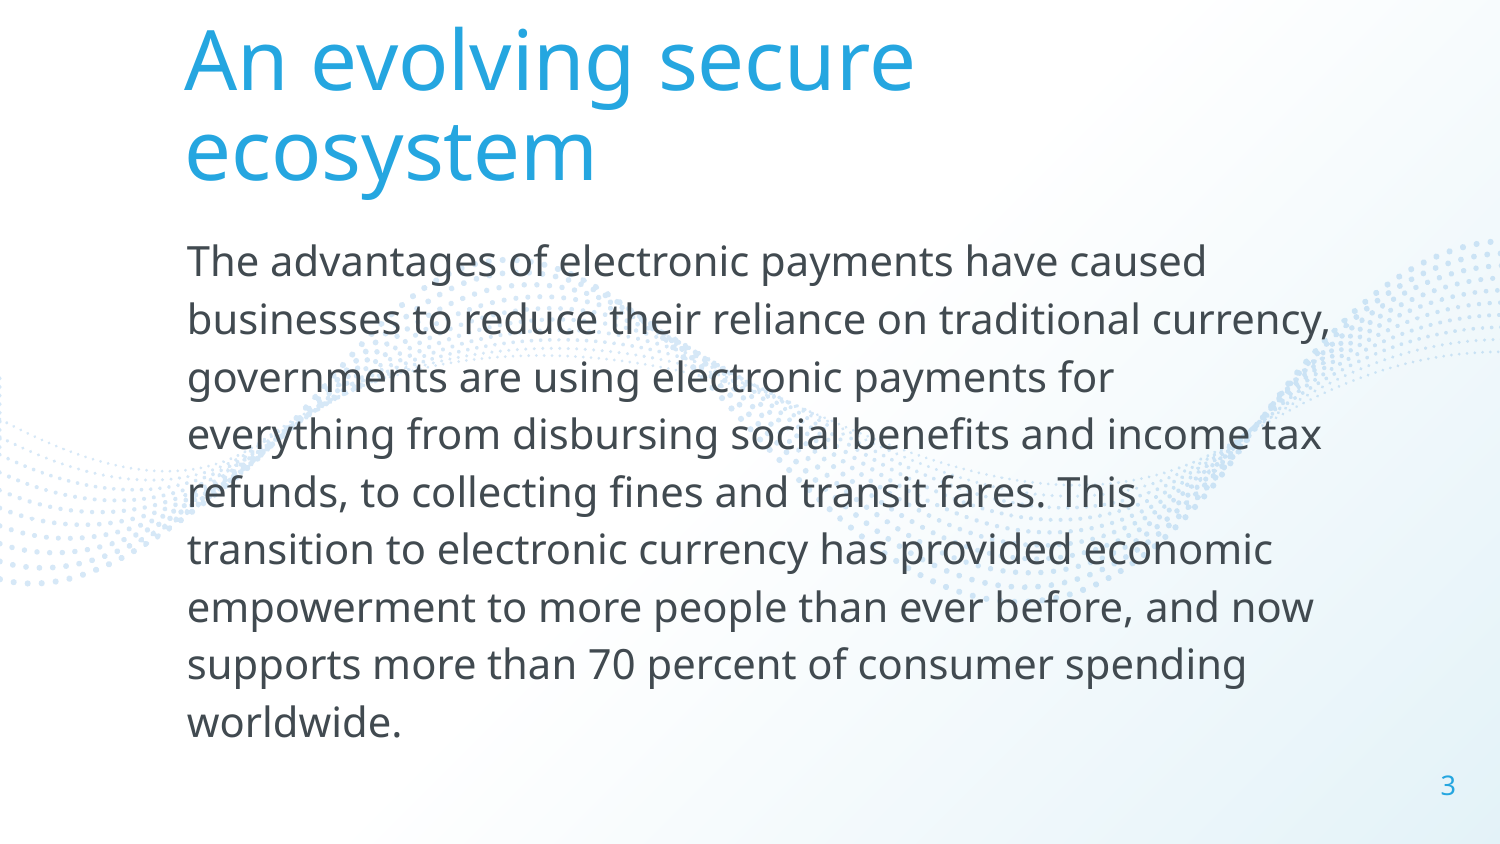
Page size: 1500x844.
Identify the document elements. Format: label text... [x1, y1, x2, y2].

slide_number 3 [1366, 754, 1457, 819]
subtitle The advantages of electronic payments have caused businesses to reduce their reliance on traditional currency, governments are using electronic payments for everything from disbursing social benefits and income tax refunds, to collecting fines and transit fares. This transition to electronic currency has provided economic empowerment to more people than ever before, and now supports more than 70 percent of consumer spending worldwide. [170, 227, 1334, 712]
title An evolving secure ecosystem [184, 111, 1255, 199]
